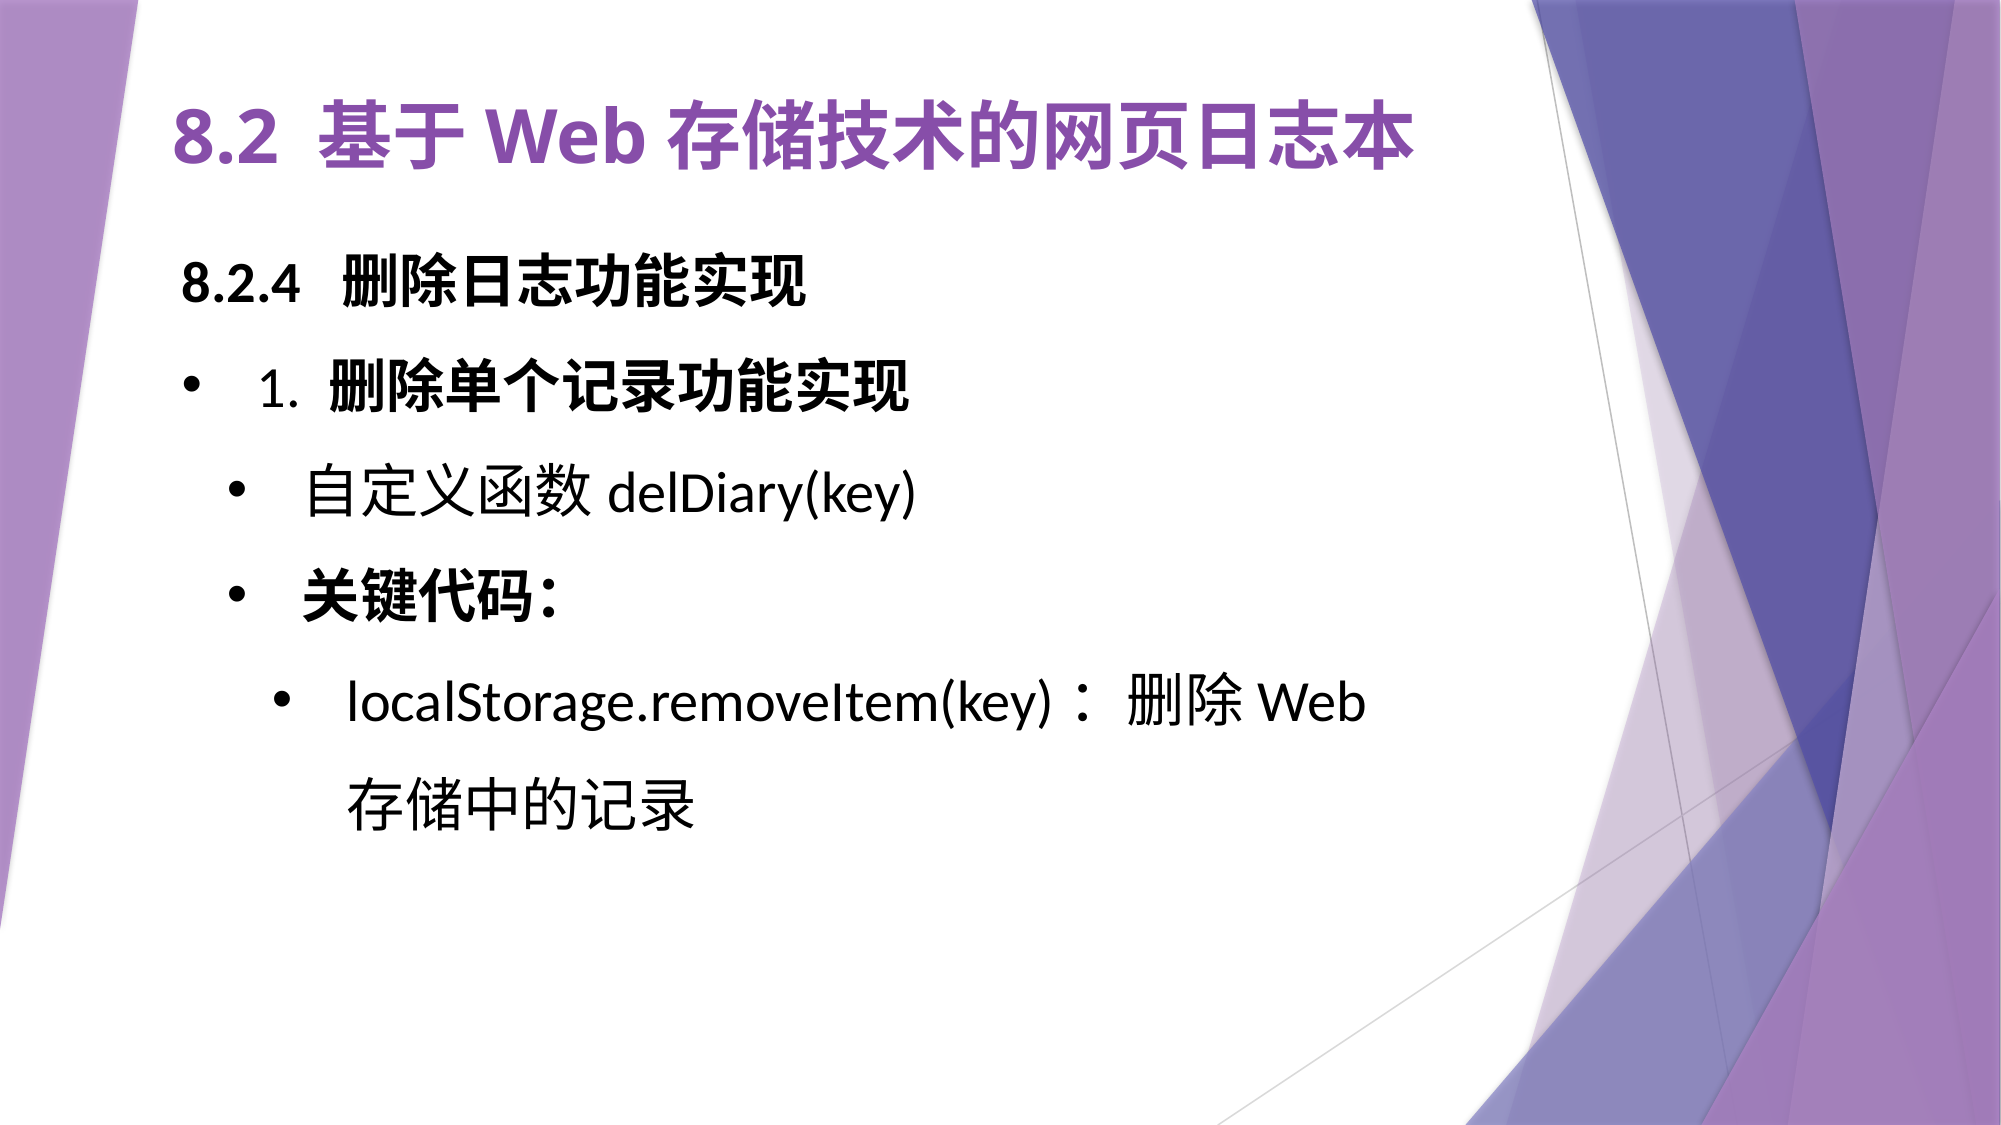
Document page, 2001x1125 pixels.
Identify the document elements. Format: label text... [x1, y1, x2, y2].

title 8.2 基于Web存储技术的网页日志本 [157, 67, 1508, 187]
text_box 8.2.4 删除日志功能实现 1. 删除单个记录功能实现 自定义函数delDiary(key) 关键代码： localStorage.removeItem(key)：删除Web存储中的记录 [166, 201, 1430, 865]
